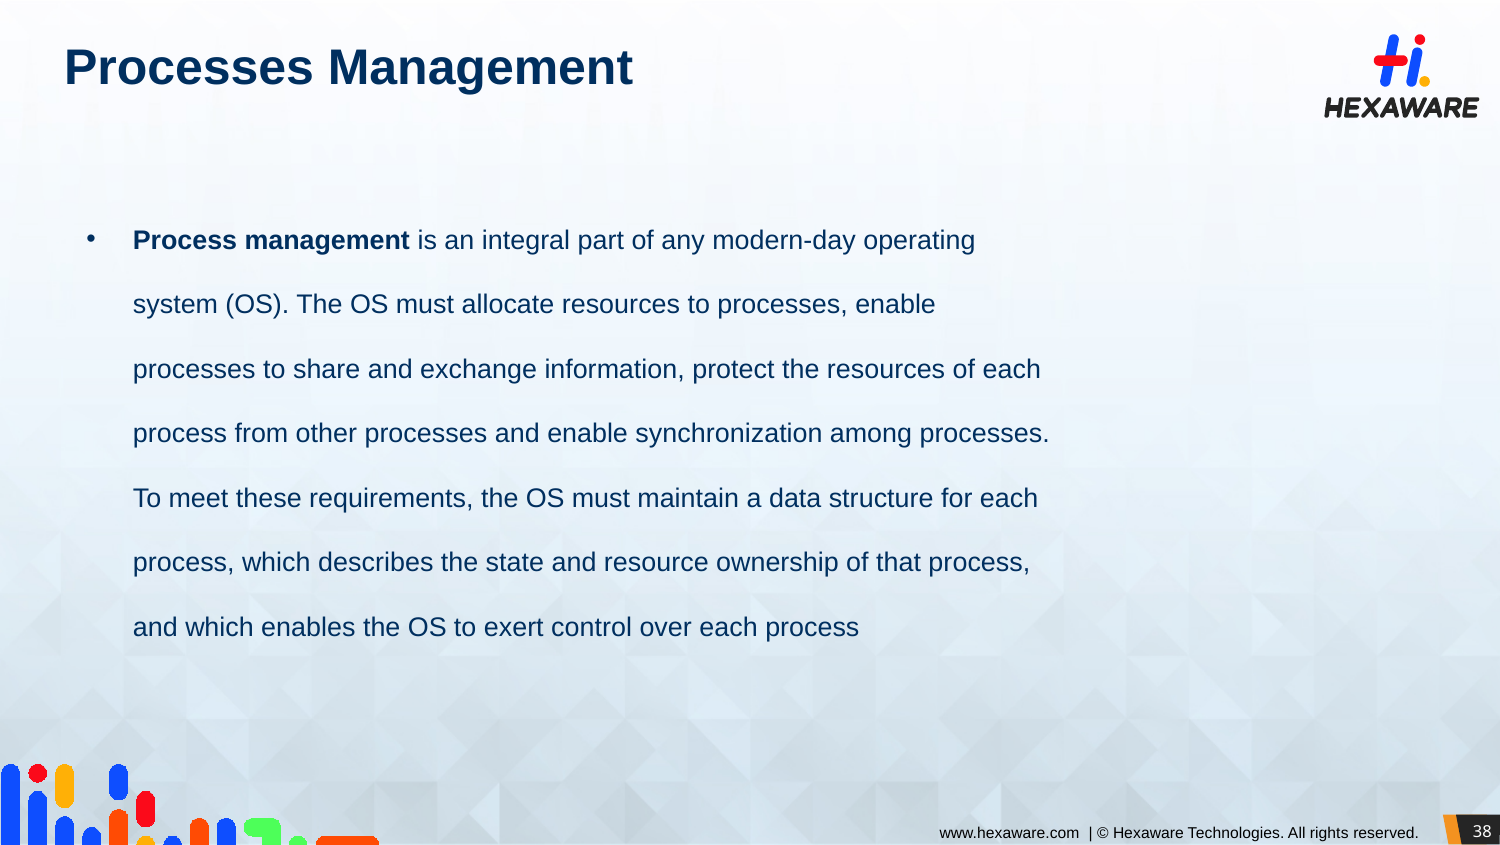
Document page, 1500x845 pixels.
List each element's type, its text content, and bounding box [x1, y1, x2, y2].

list Process management is an integral part of any modern-day operating system (OS). The OS must allocate resources to processes, enable processes to share and exchange information, protect the resources of each process from other processes and enable synchronization among processes. To meet these requirements, the OS must maintain a data structure for each process, which describes the state and resource ownership of that process, and which enables the OS to exert control over each process [75, 184, 1075, 660]
title Processes Management [52, 26, 1141, 102]
picture [0, 0, 1500, 845]
